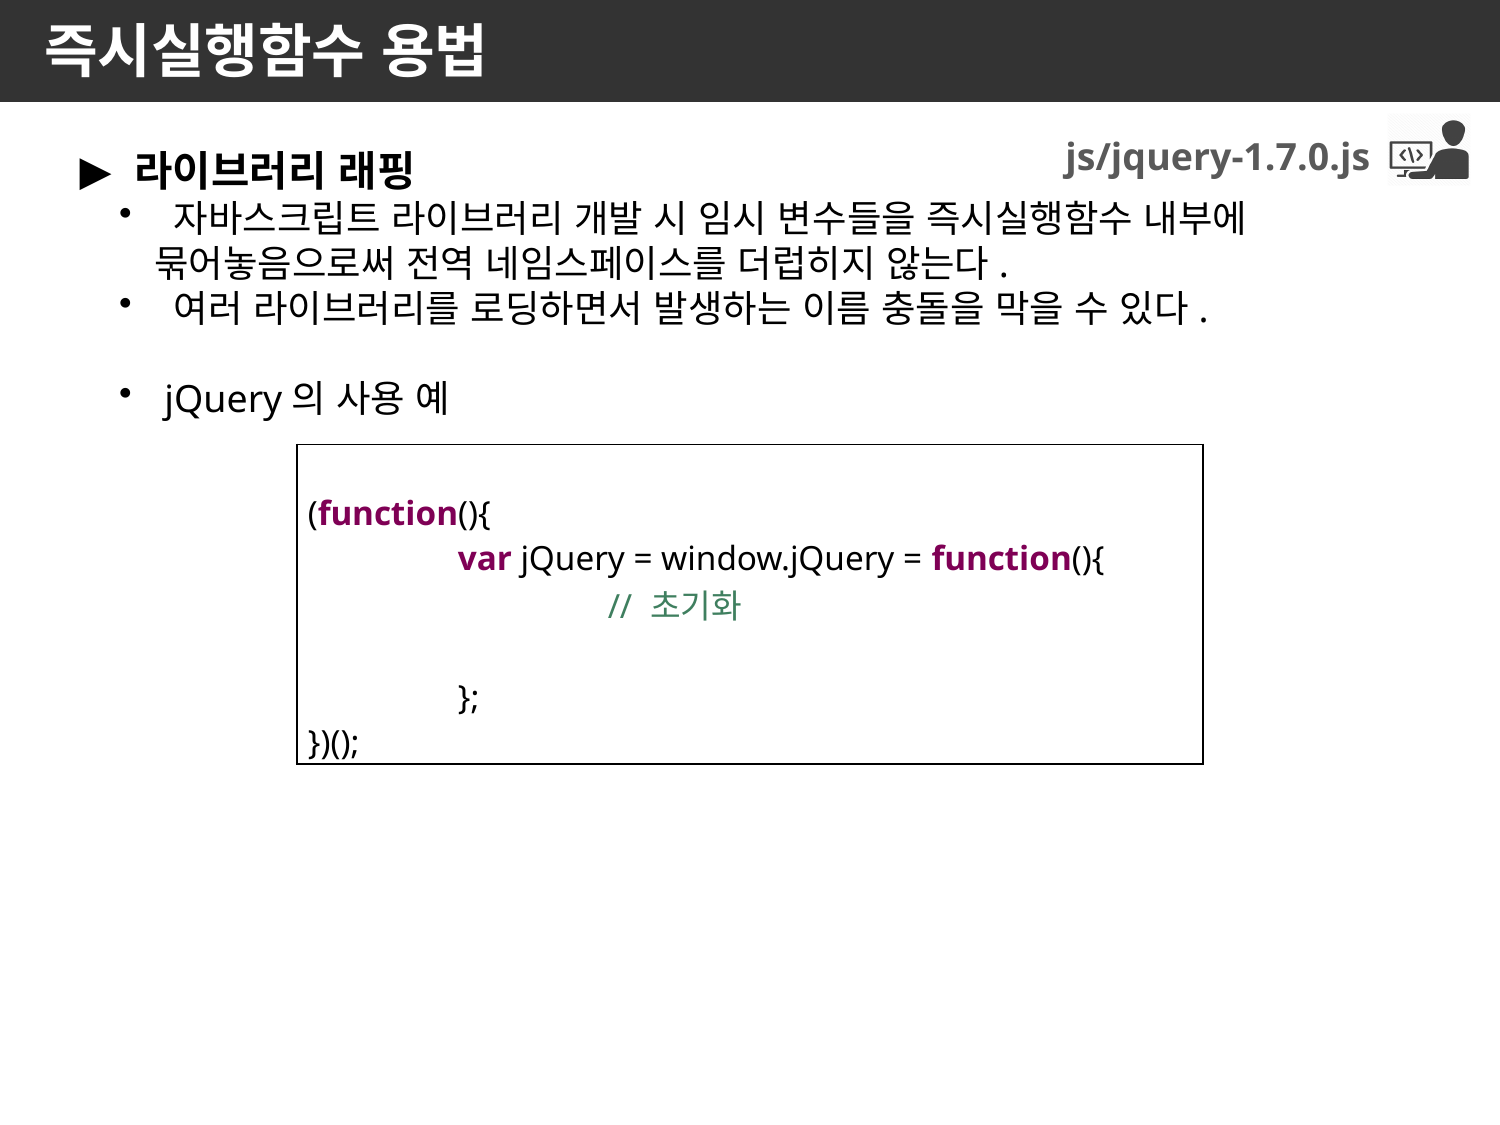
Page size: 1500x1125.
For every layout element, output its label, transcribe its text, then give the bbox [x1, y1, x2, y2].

picture [1387, 113, 1471, 187]
text_box 라이브러리 래핑 자바스크립트 라이브러리 개발 시 임시 변수들을 즉시실행함수 내부에 묶어놓음으로써 전역 네임스페이스를 더럽히지 않는다. 여러 라이브러리를 로딩하면서 발생하는 이름 충돌을 막을 수 있다. jQuery의 사용 예 [64, 137, 1436, 427]
picture [0, 0, 1500, 103]
text_box js/jquery-1.7.0.js [561, 125, 1382, 186]
table_header (function(){ var jQuery = window.jQuery = function(){ // 초기화 }; })(); [298, 445, 1202, 763]
